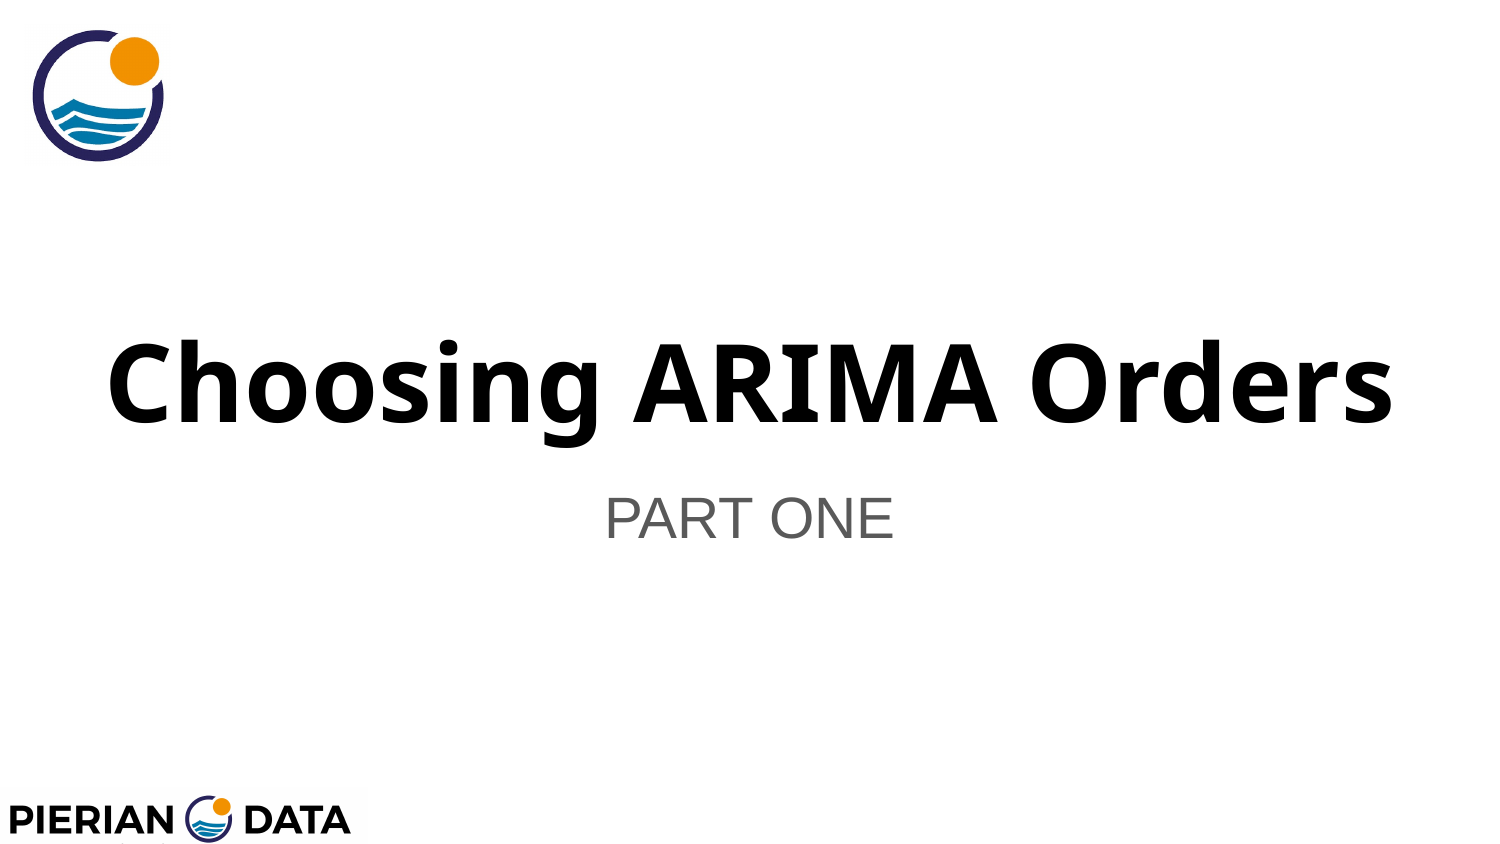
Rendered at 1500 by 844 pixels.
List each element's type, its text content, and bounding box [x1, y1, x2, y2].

picture [24, 24, 172, 167]
subtitle PART ONE [51, 464, 1449, 595]
title Choosing ARIMA Orders [51, 122, 1449, 459]
picture [0, 787, 368, 844]
